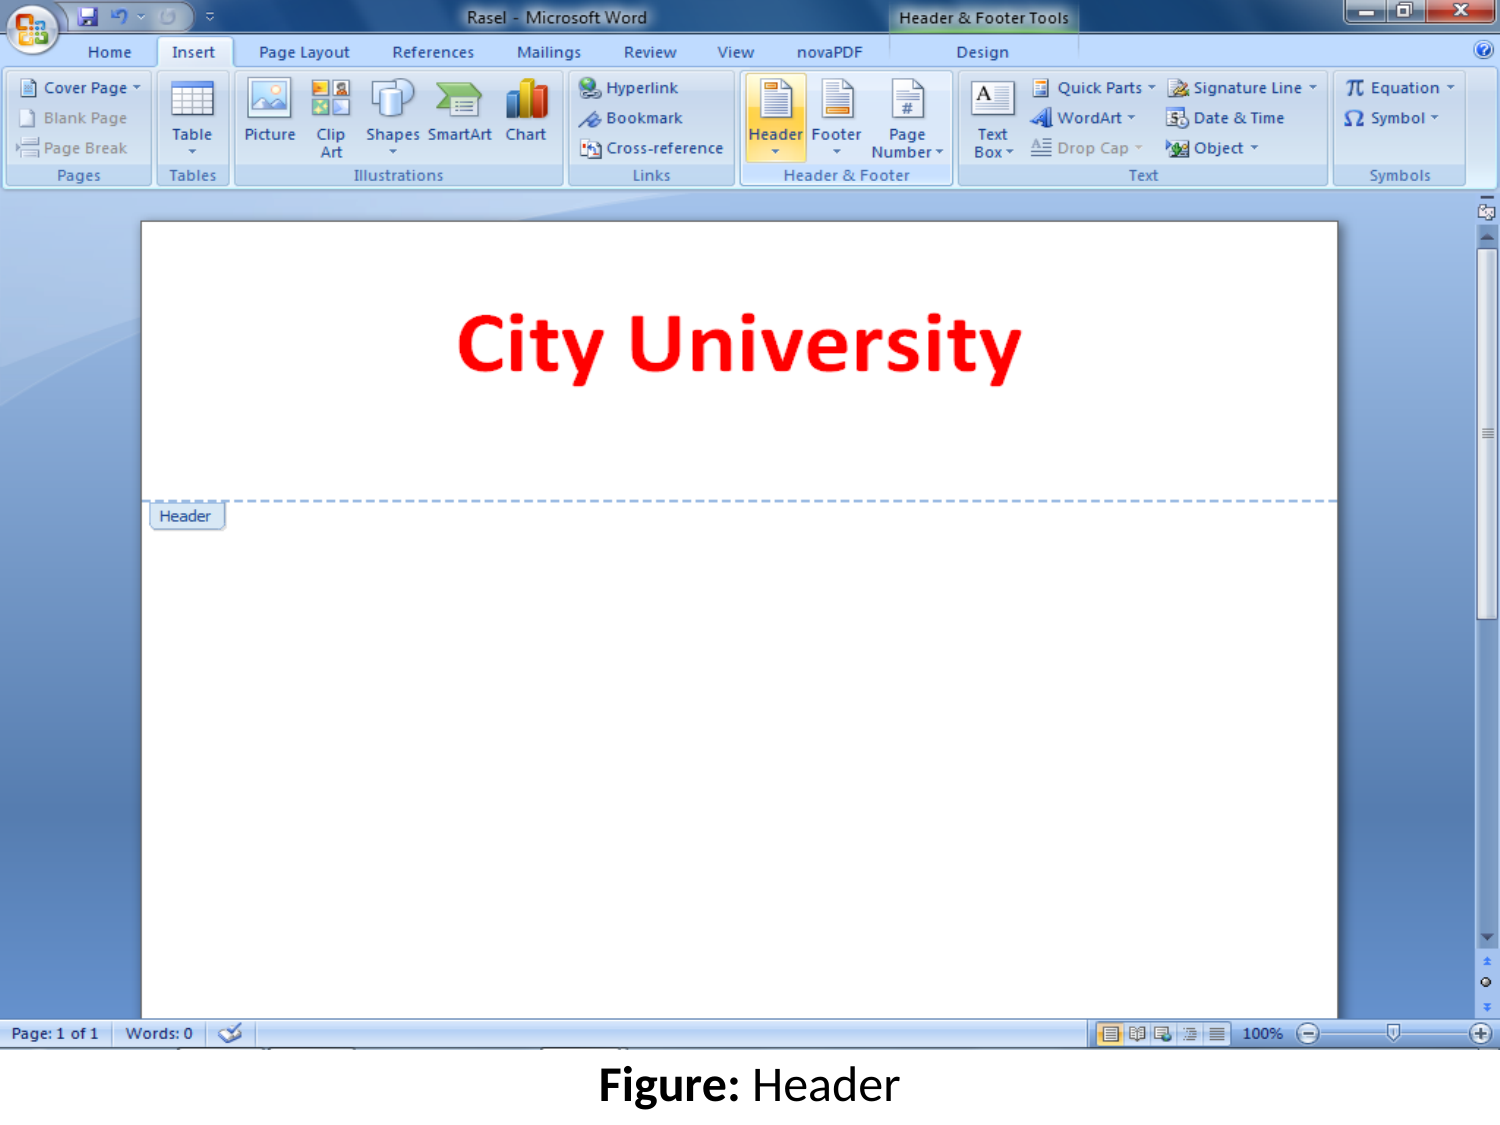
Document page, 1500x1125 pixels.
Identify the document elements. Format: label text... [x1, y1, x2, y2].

picture [0, 0, 1500, 1051]
title Figure: Header [75, 1058, 1425, 1125]
